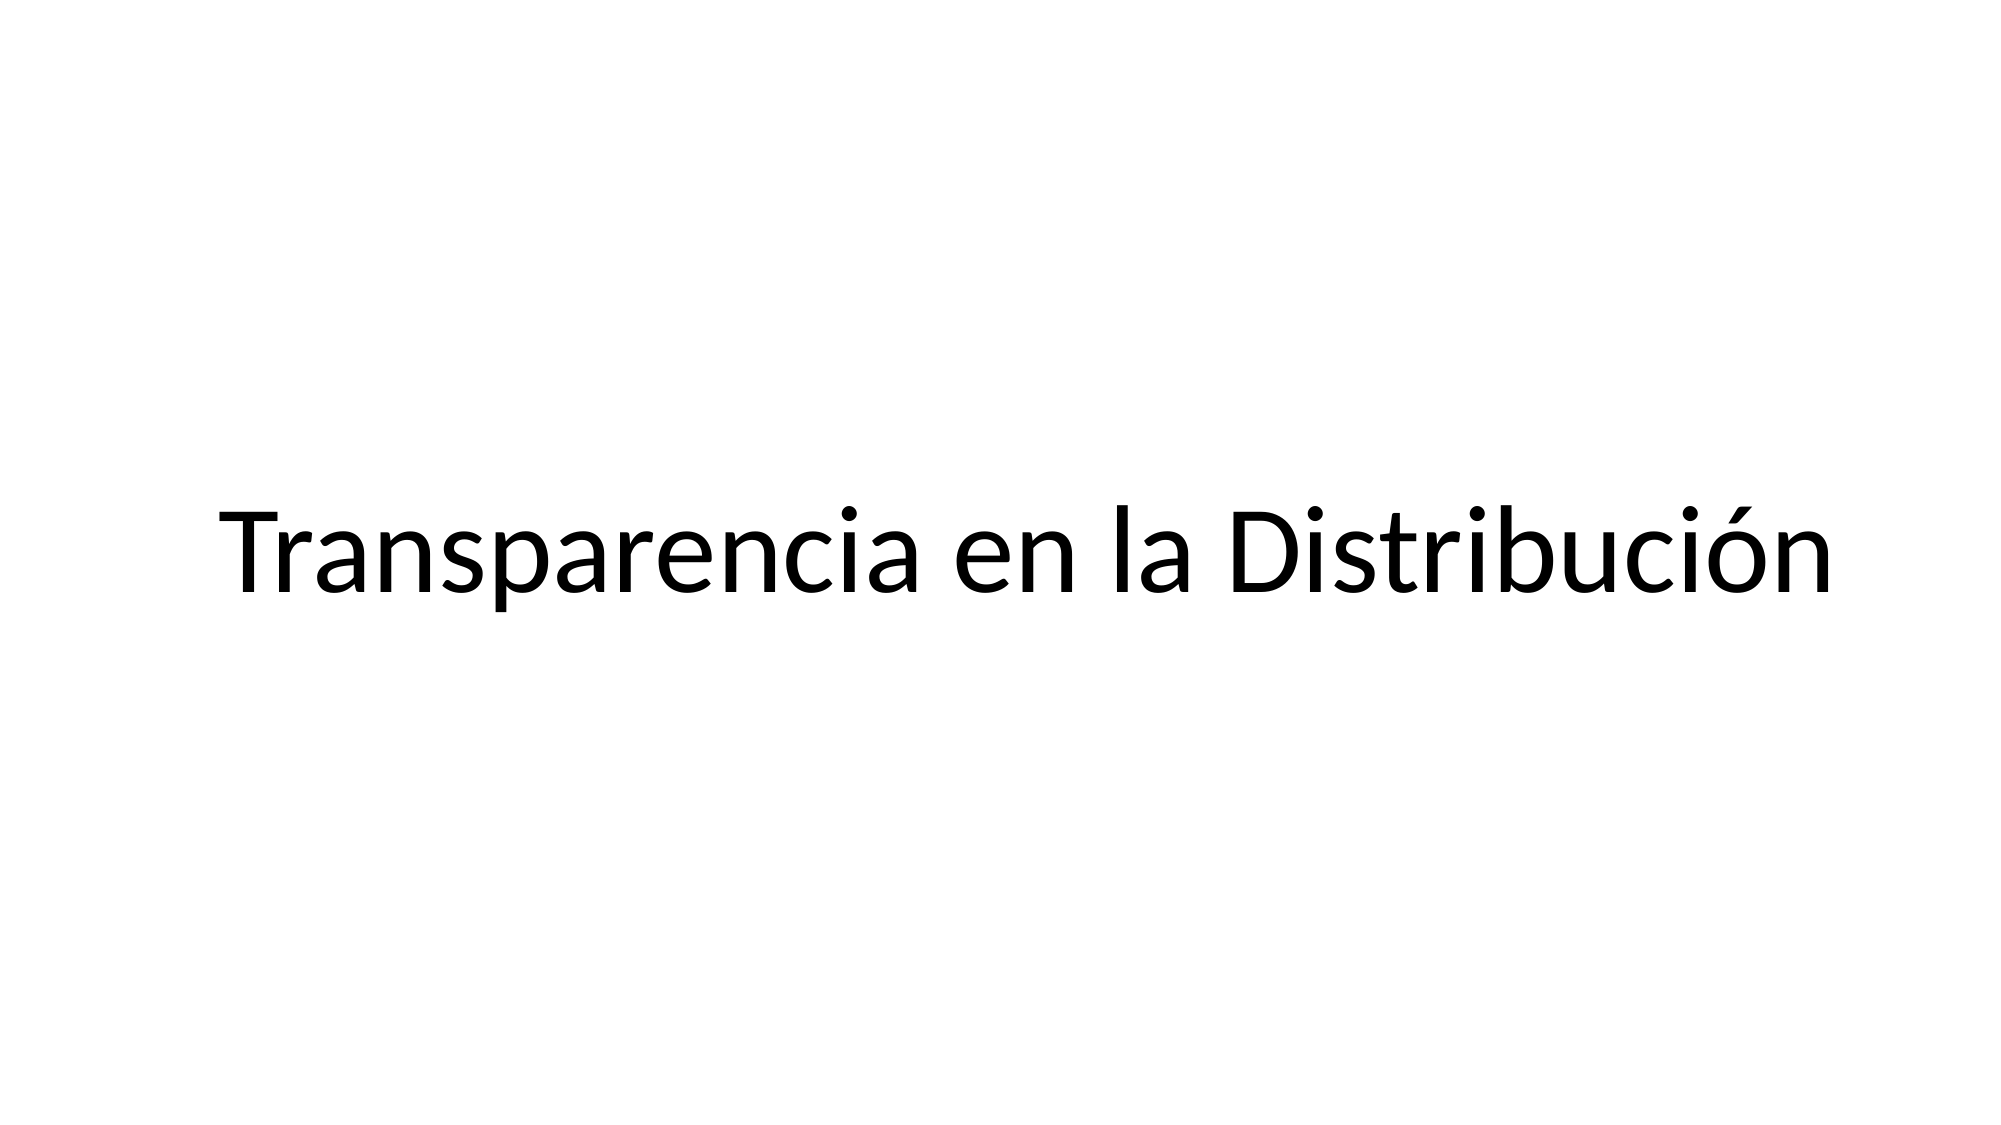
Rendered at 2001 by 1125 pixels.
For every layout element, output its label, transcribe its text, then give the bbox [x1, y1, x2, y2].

title Transparencia en la Distribución [196, 211, 1861, 627]
